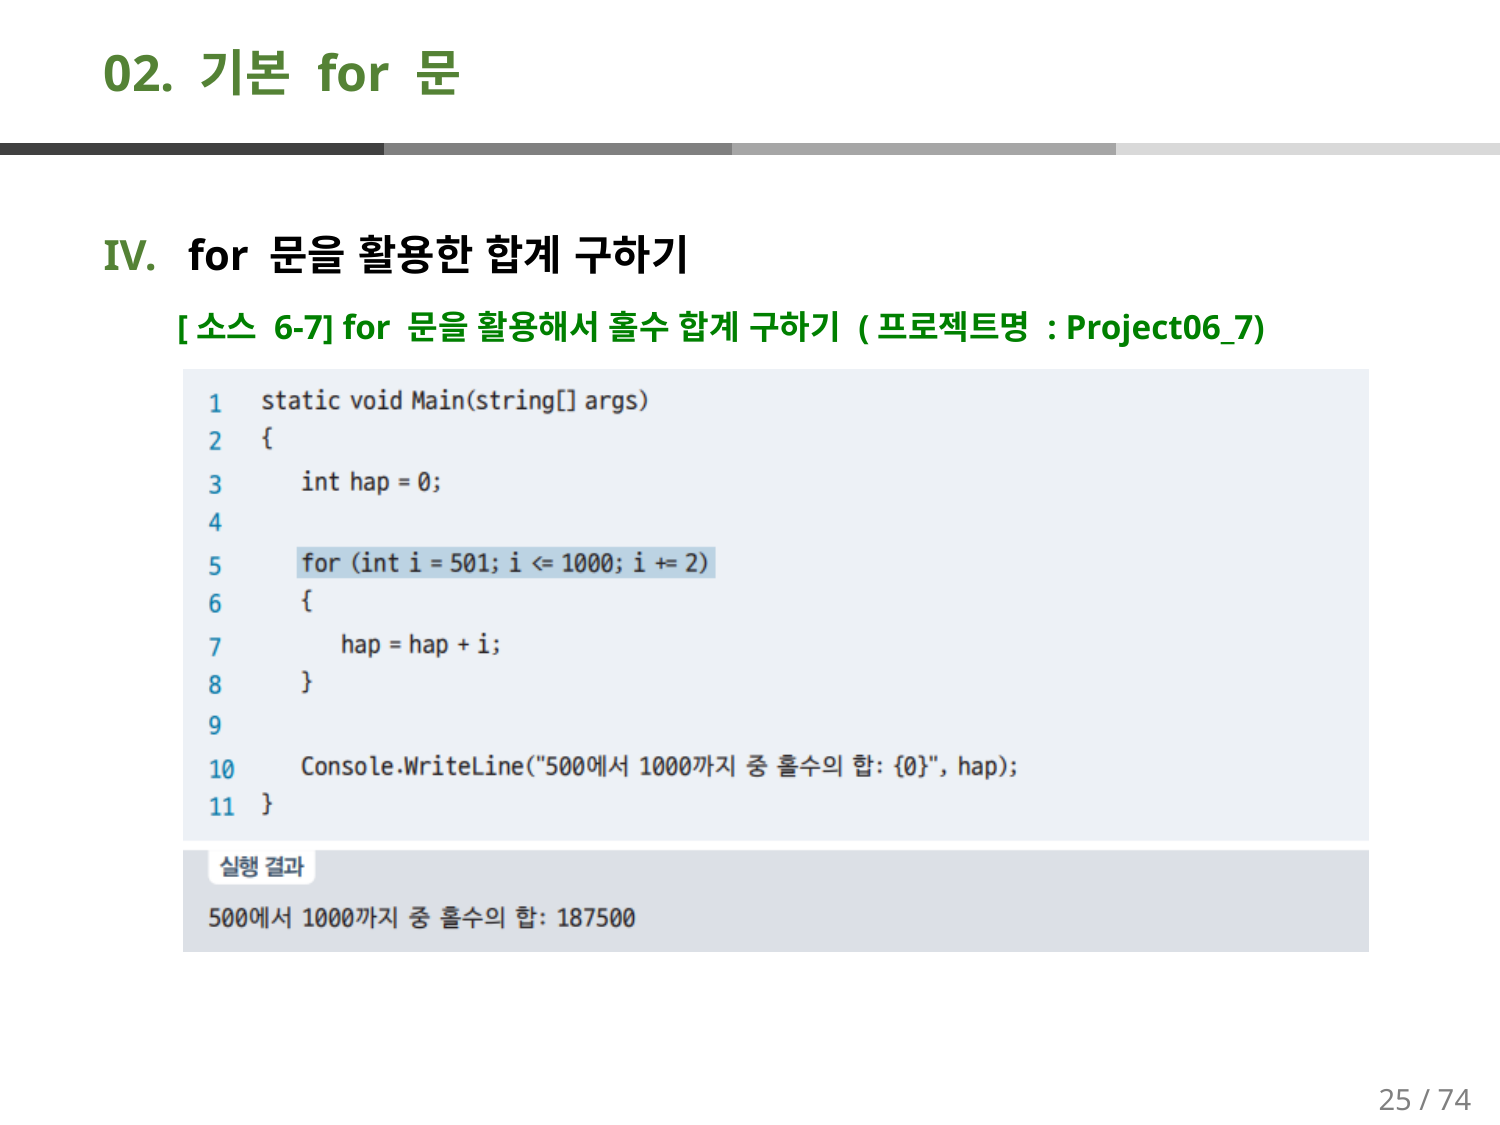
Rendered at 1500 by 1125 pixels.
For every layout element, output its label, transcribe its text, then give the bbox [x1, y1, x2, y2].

picture [182, 369, 1369, 953]
title 02. 기본 for 문 [88, 30, 1400, 121]
list for 문을 활용한 합계 구하기 [소스 6-7] for 문을 활용해서 홀수 합계 구하기 (프로젝트명 : Project06_7) [88, 196, 1424, 1125]
